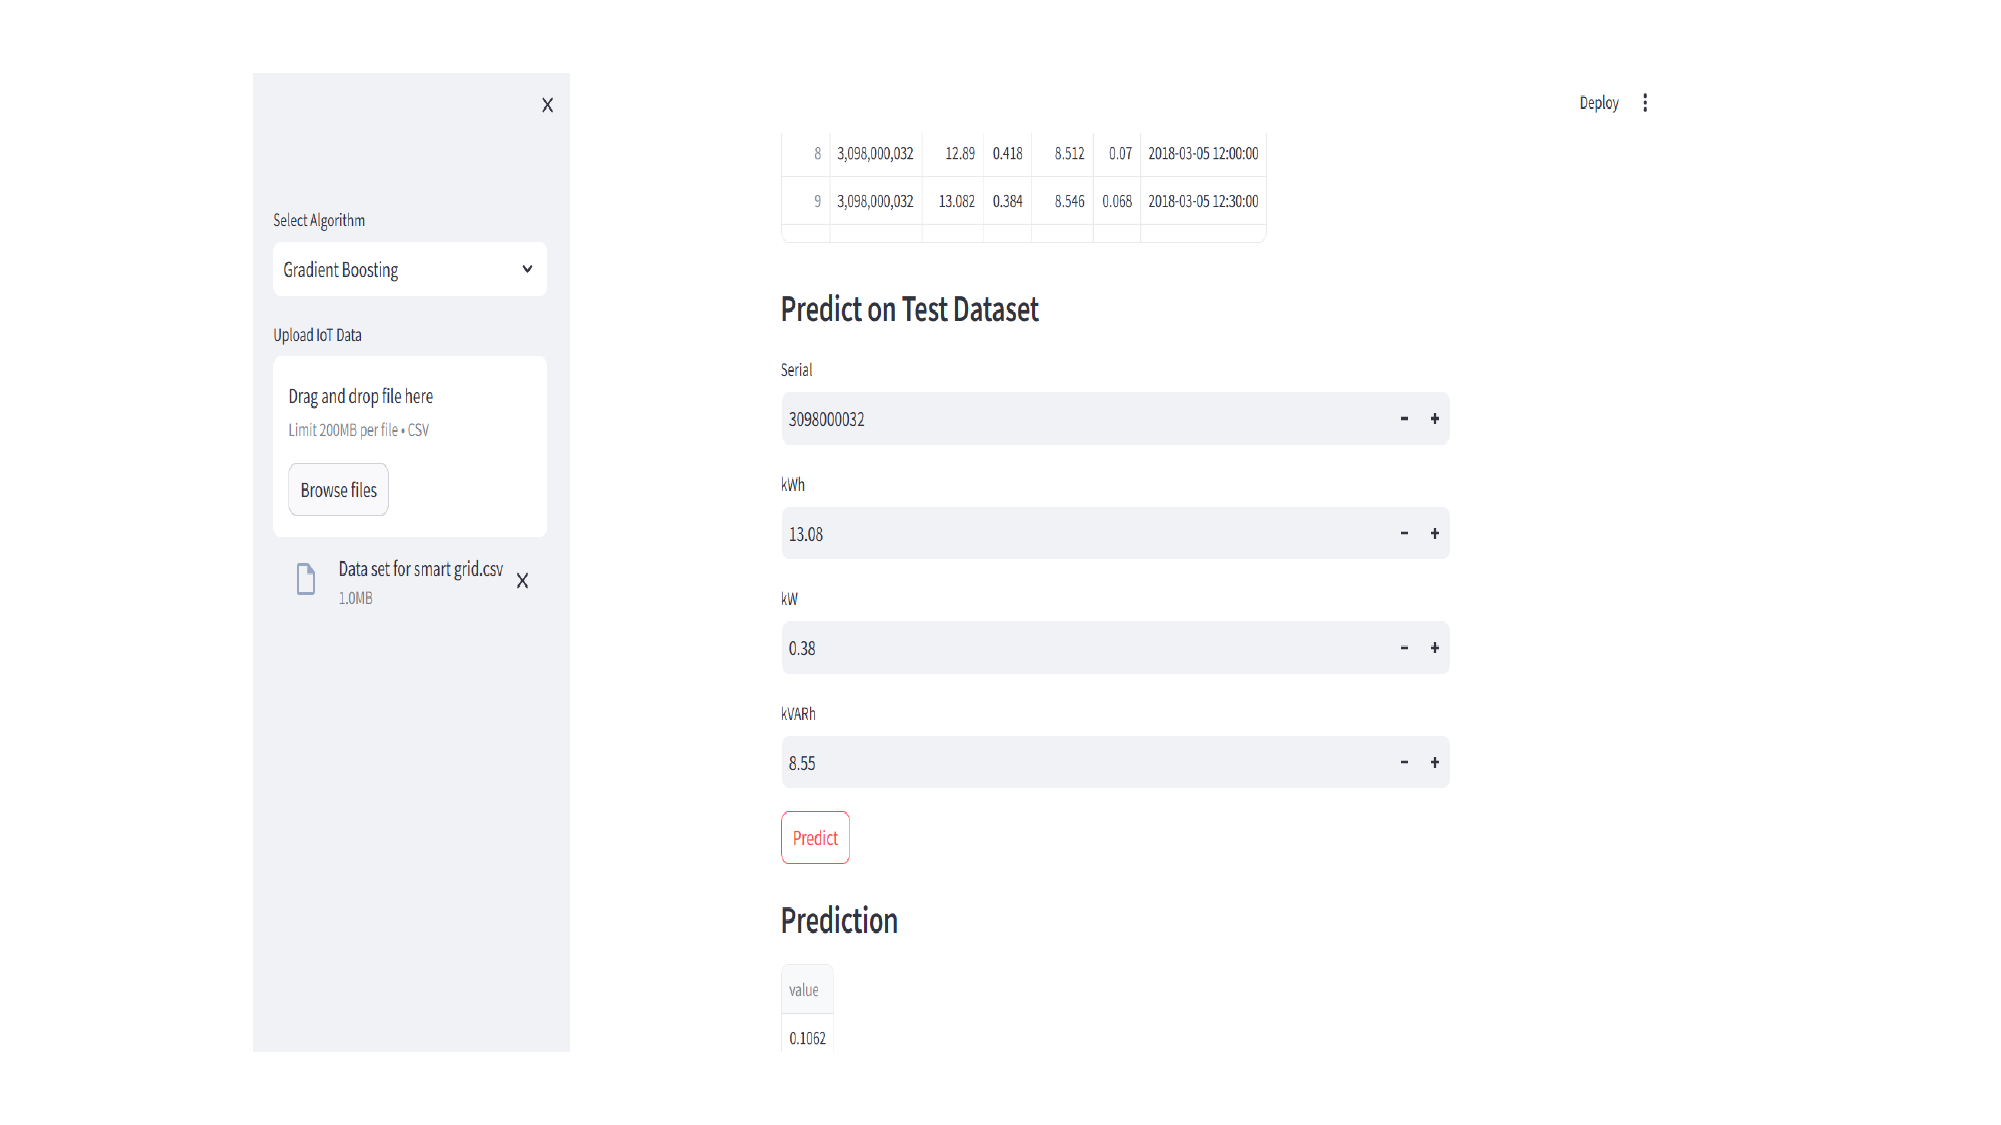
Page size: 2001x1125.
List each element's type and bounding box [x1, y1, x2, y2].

picture [253, 73, 1650, 1052]
